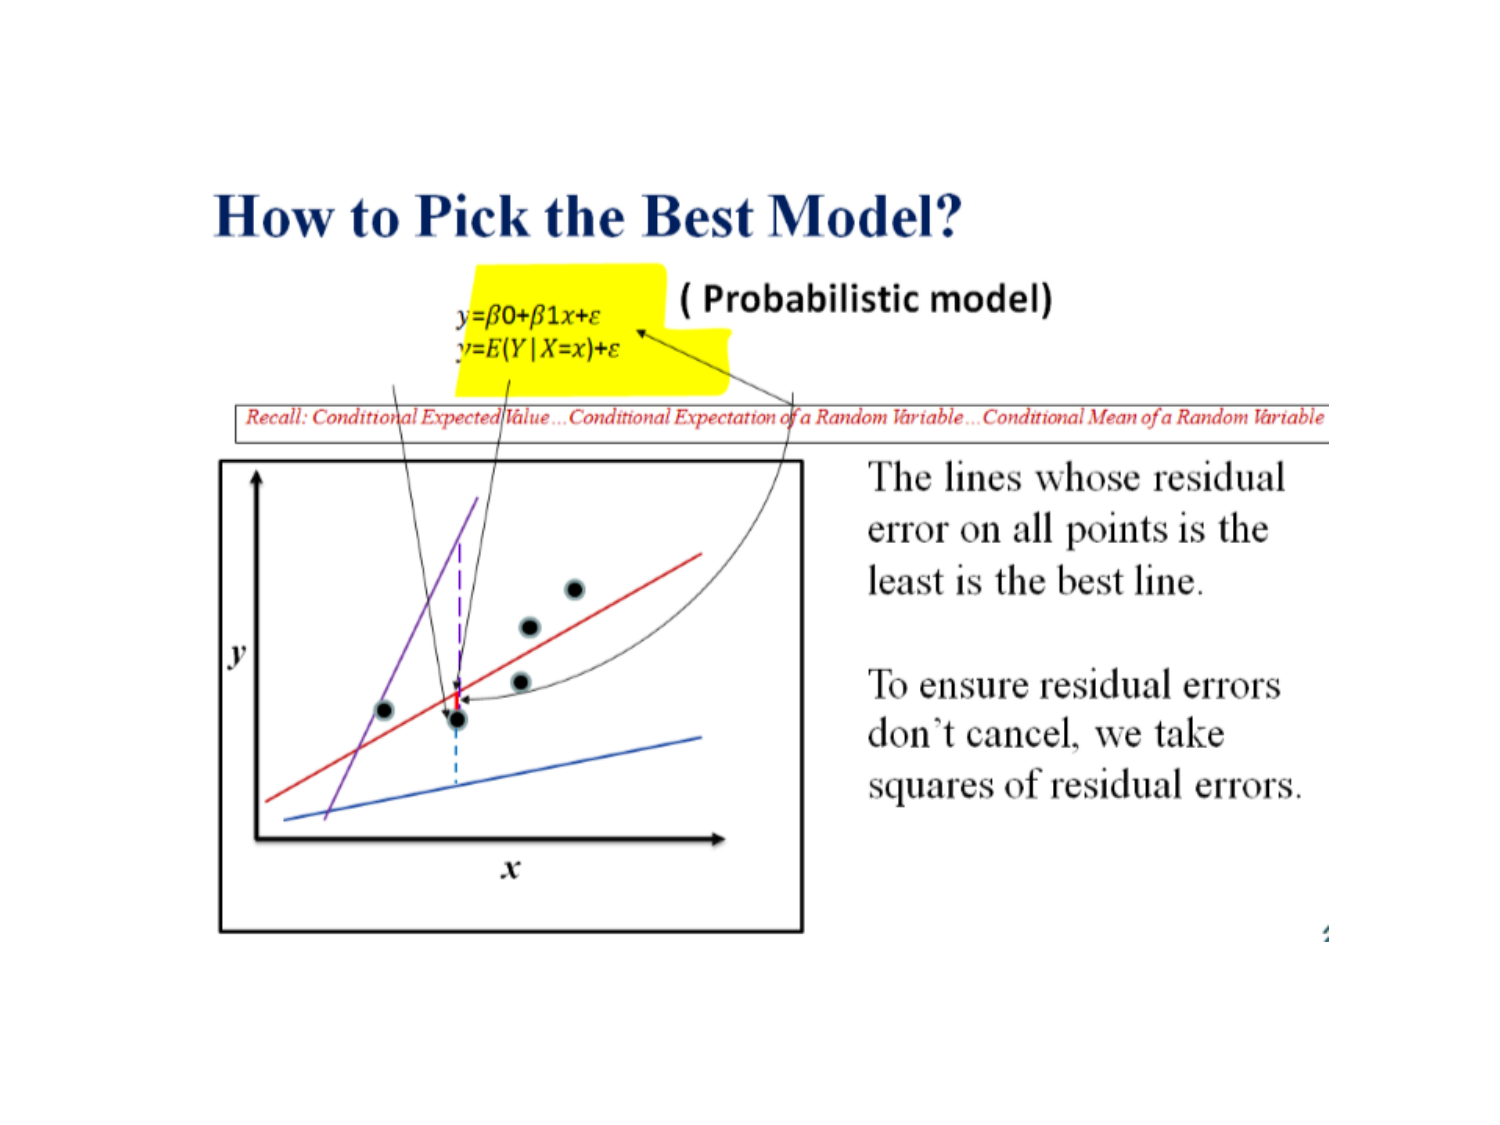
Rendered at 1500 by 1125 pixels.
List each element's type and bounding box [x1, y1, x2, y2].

picture [171, 183, 1329, 942]
